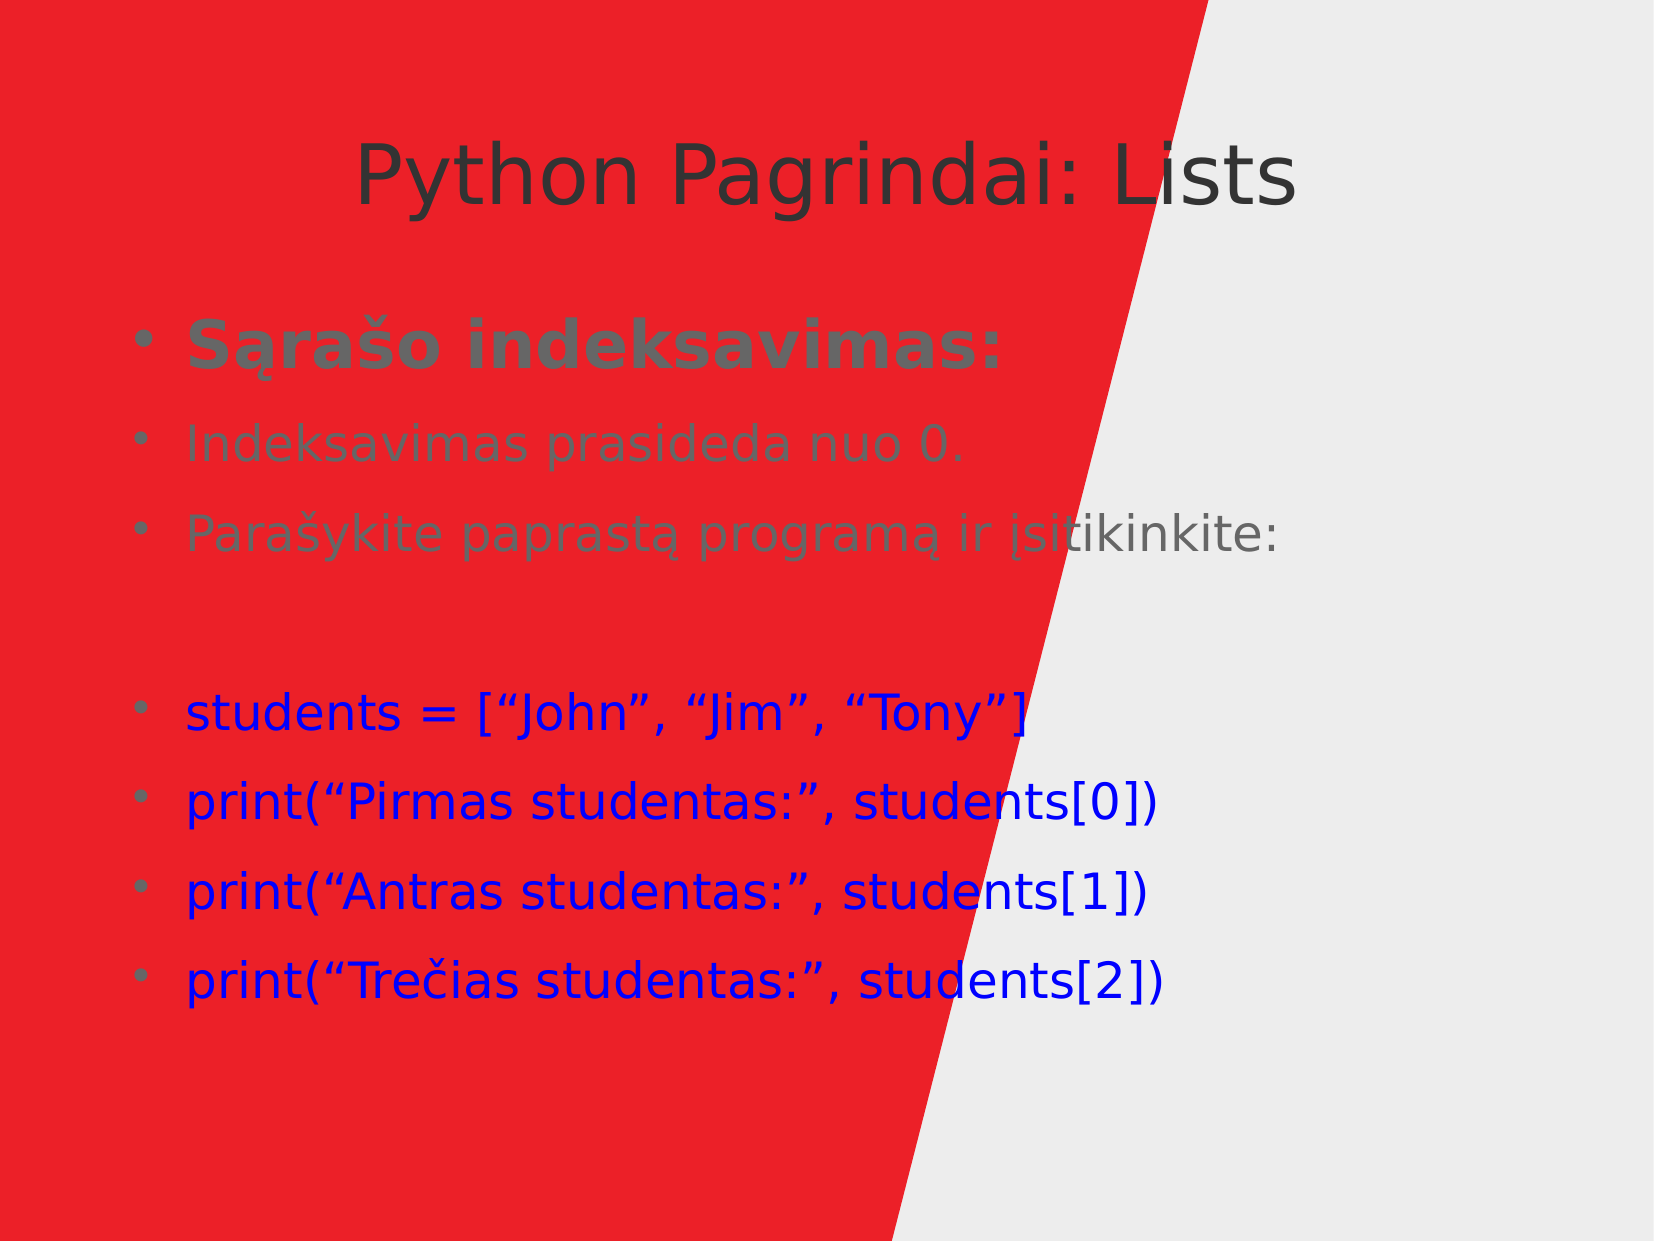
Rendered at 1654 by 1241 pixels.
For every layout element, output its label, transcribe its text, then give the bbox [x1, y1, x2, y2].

text_box Python Pagrindai: Lists [114, 73, 1539, 270]
text_box Sąrašo indeksavimas: Indeksavimas prasideda nuo 0. Parašykite paprastą programą ir įsitikinkite: students = [“John”, “Jim”, “Tony”] print(“Pirmas studentas:”, students[0]) print(“Antras studentas:”, students[1]) print(“Trečias studentas:”, students[2]) [114, 301, 1545, 1033]
